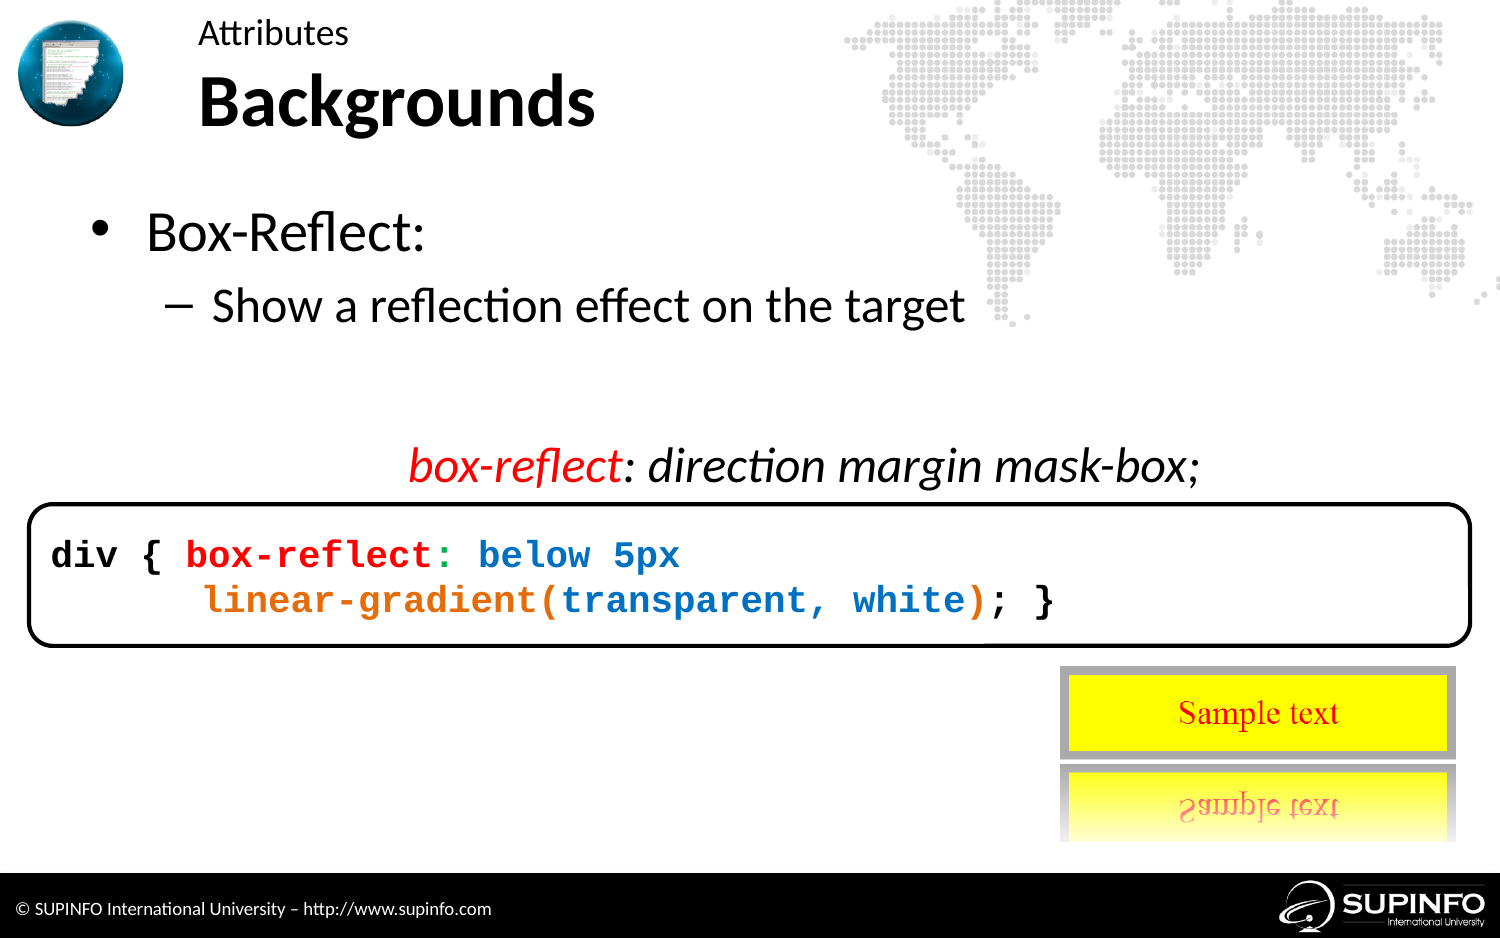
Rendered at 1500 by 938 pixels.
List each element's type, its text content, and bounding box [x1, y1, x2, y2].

picture [1269, 870, 1494, 938]
list Attributes [183, 0, 1459, 56]
picture [844, 0, 1500, 327]
list Box-Reflect: Show a reflection effect on the target box-reflect: direction margin mask-box; [75, 185, 1459, 504]
title Backgrounds [183, 56, 1459, 138]
picture [17, 19, 125, 127]
text_box div { box-reflect: below 5px linear-gradient(transparent, white); } [26, 502, 1473, 648]
list Box-Reflect: Show a reflection effect on the target box-reflect: direction margin mask-box; [75, 646, 1459, 880]
picture [1056, 664, 1459, 843]
